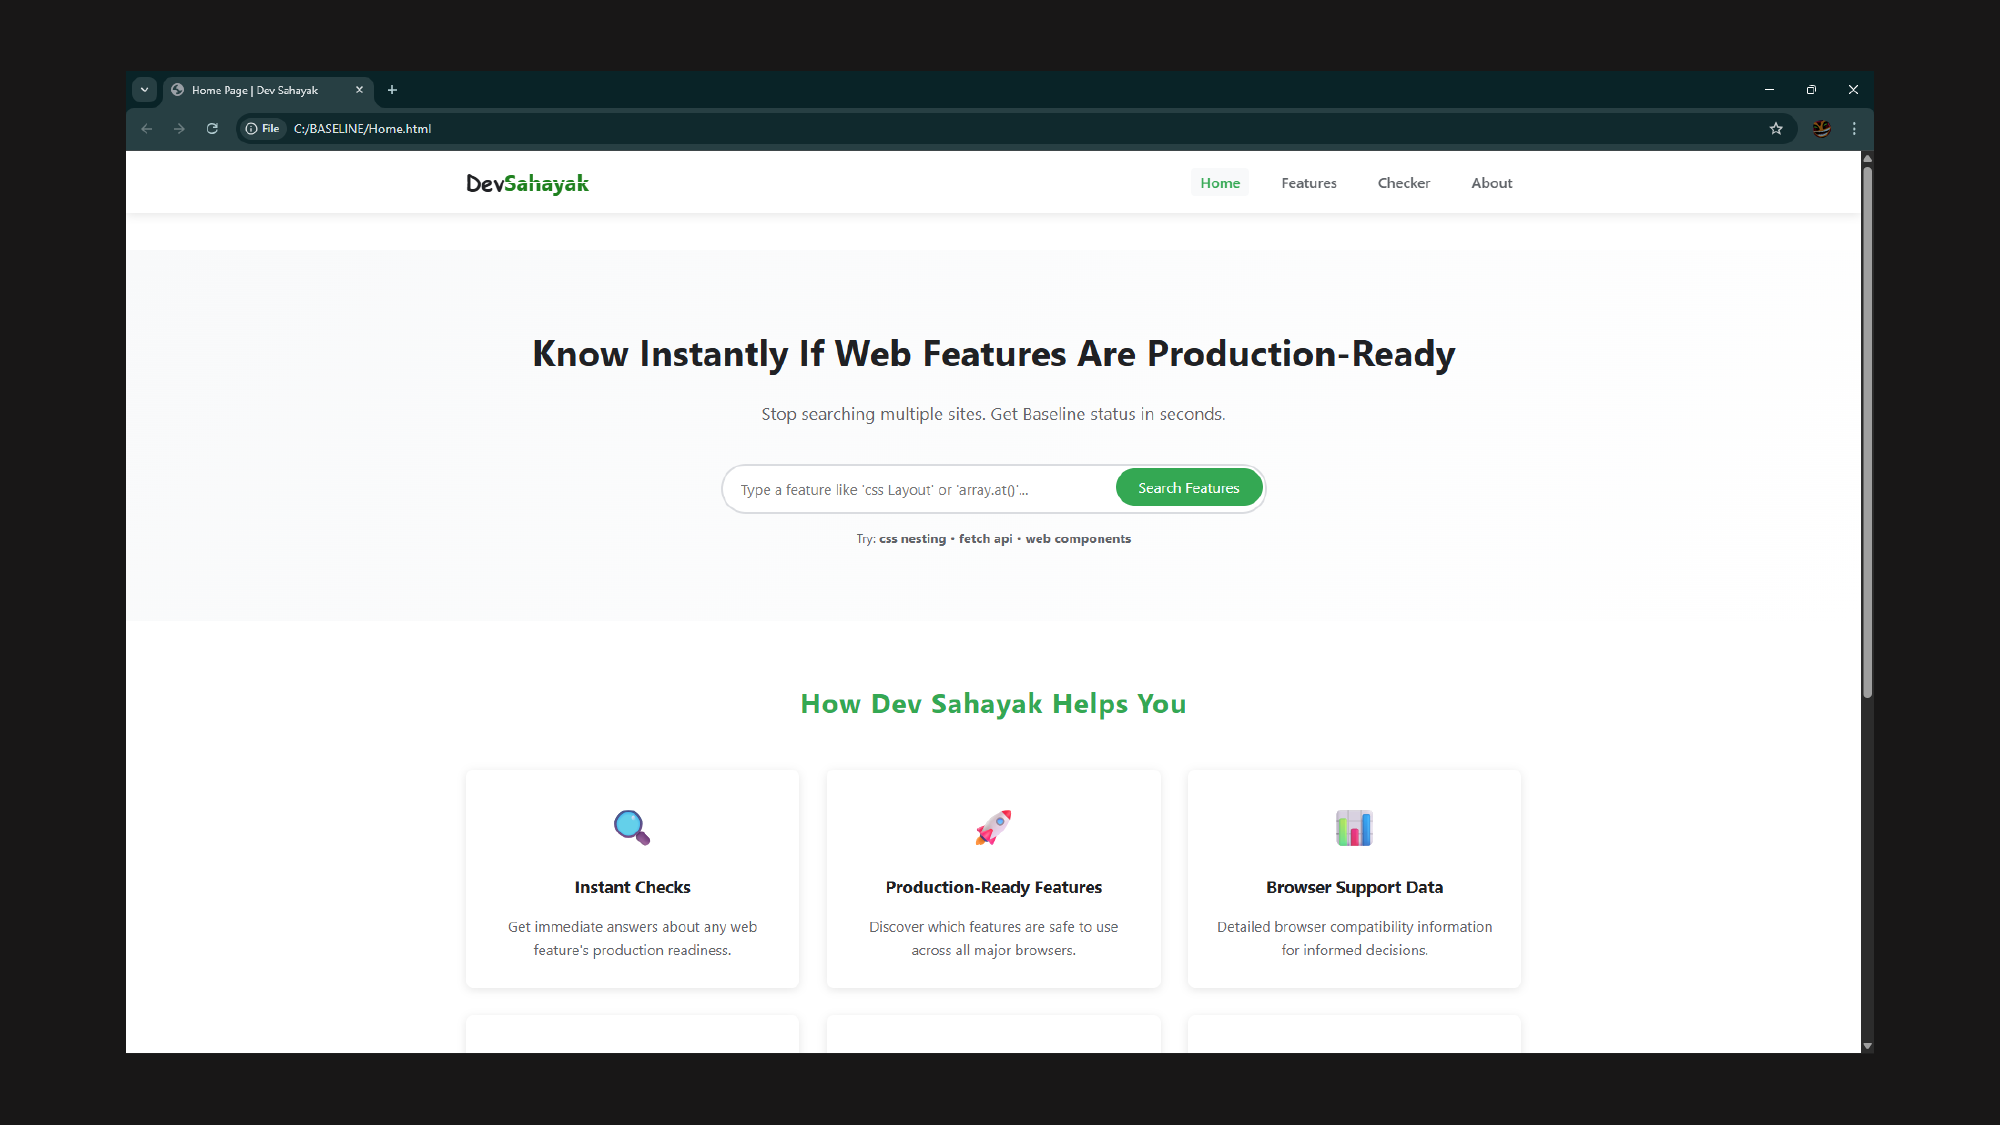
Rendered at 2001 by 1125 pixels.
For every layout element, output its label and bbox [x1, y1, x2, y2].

picture [126, 71, 1874, 1054]
